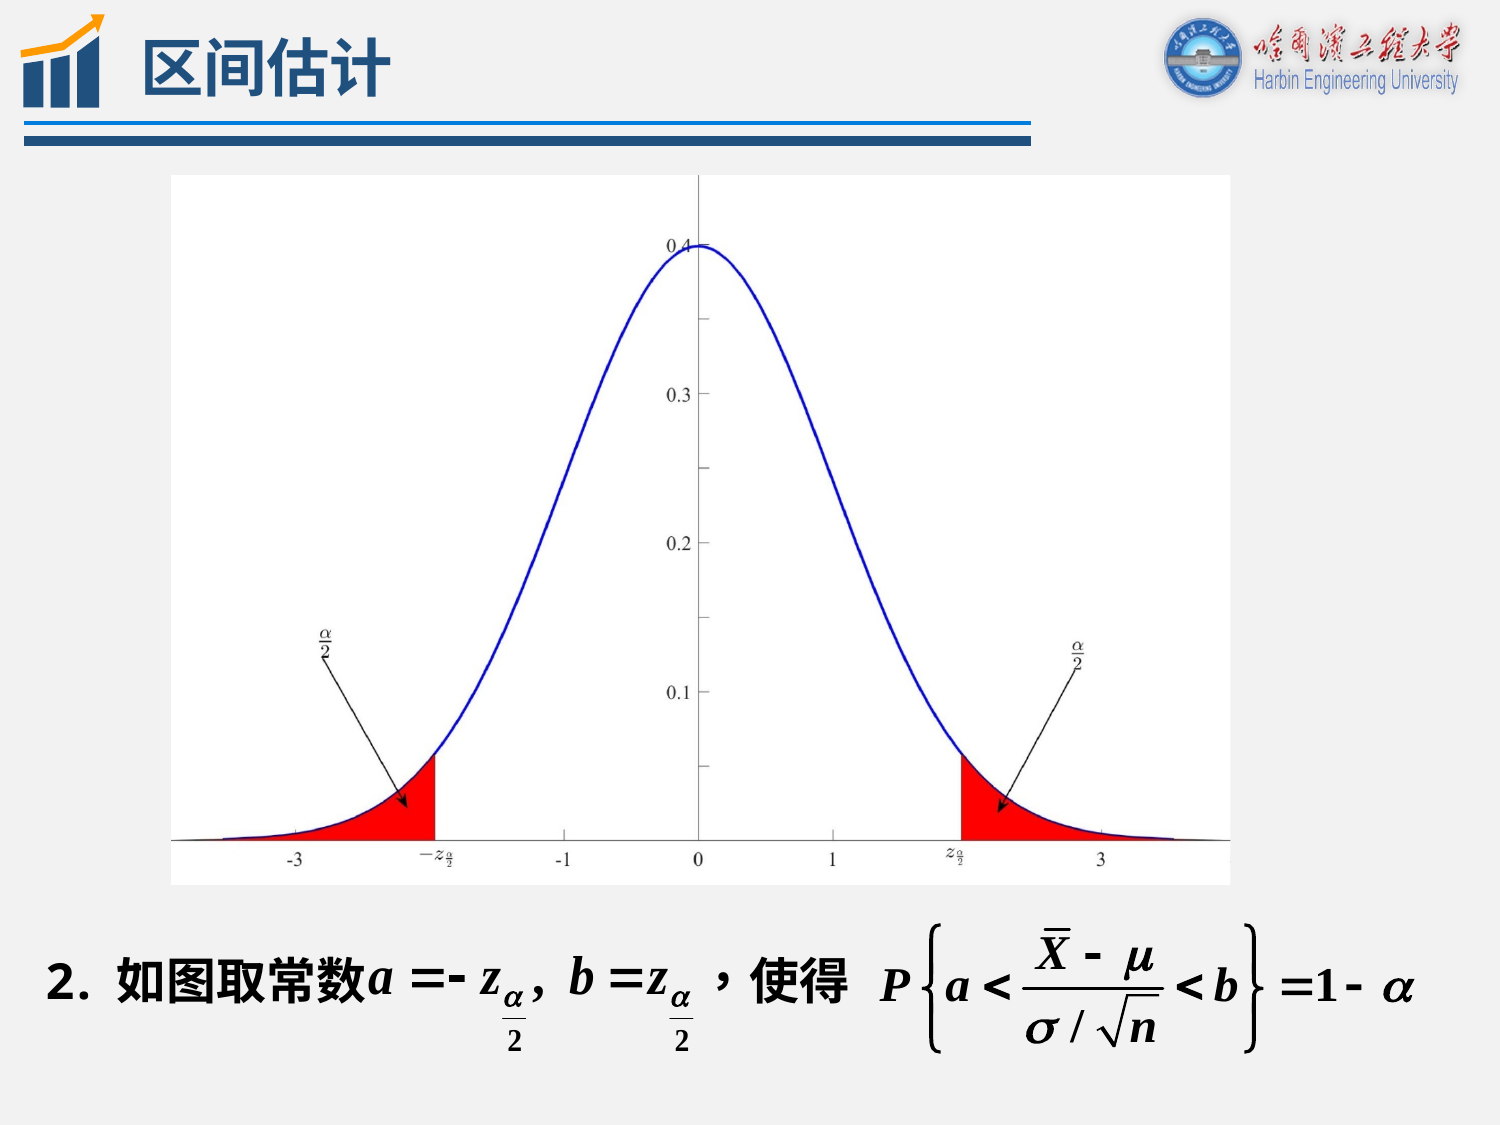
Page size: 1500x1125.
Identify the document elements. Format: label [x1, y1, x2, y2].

picture [171, 175, 1231, 885]
text_box [45, 906, 1500, 1125]
picture [1158, 12, 1477, 108]
